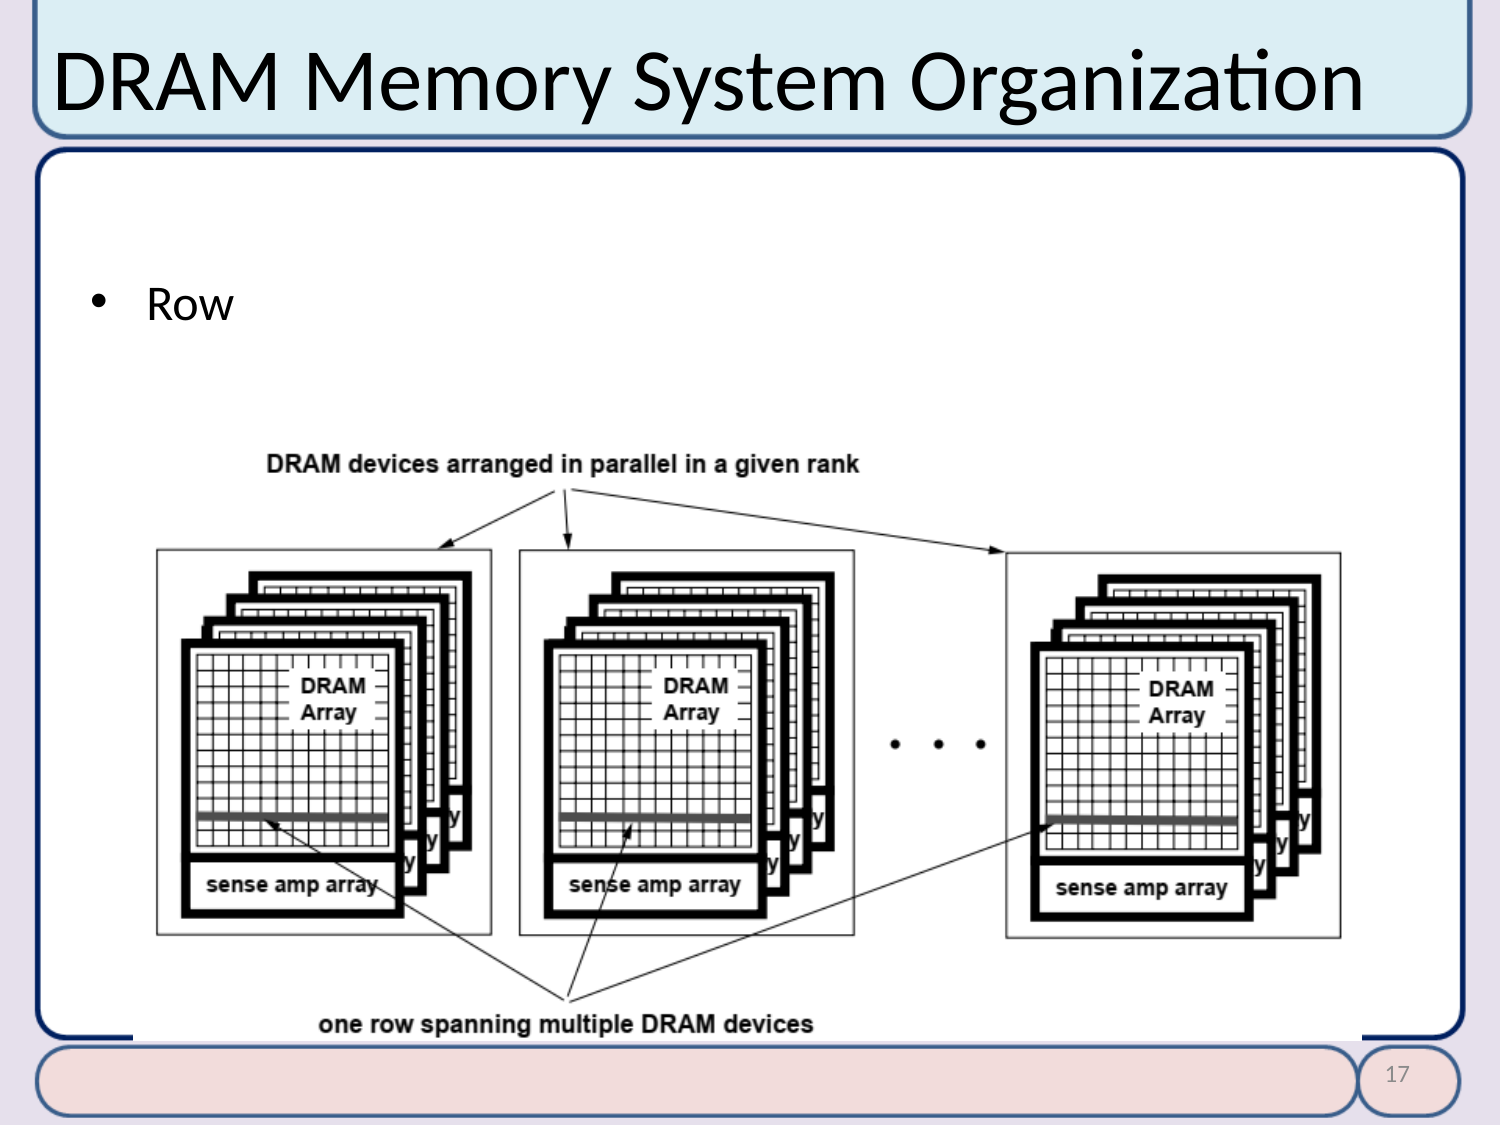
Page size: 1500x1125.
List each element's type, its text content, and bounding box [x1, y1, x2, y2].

slide_number 17 [1074, 1042, 1425, 1103]
list Row [75, 262, 1425, 1005]
picture [0, 0, 1500, 1125]
title DRAM Memory System Organization [37, 0, 1388, 150]
